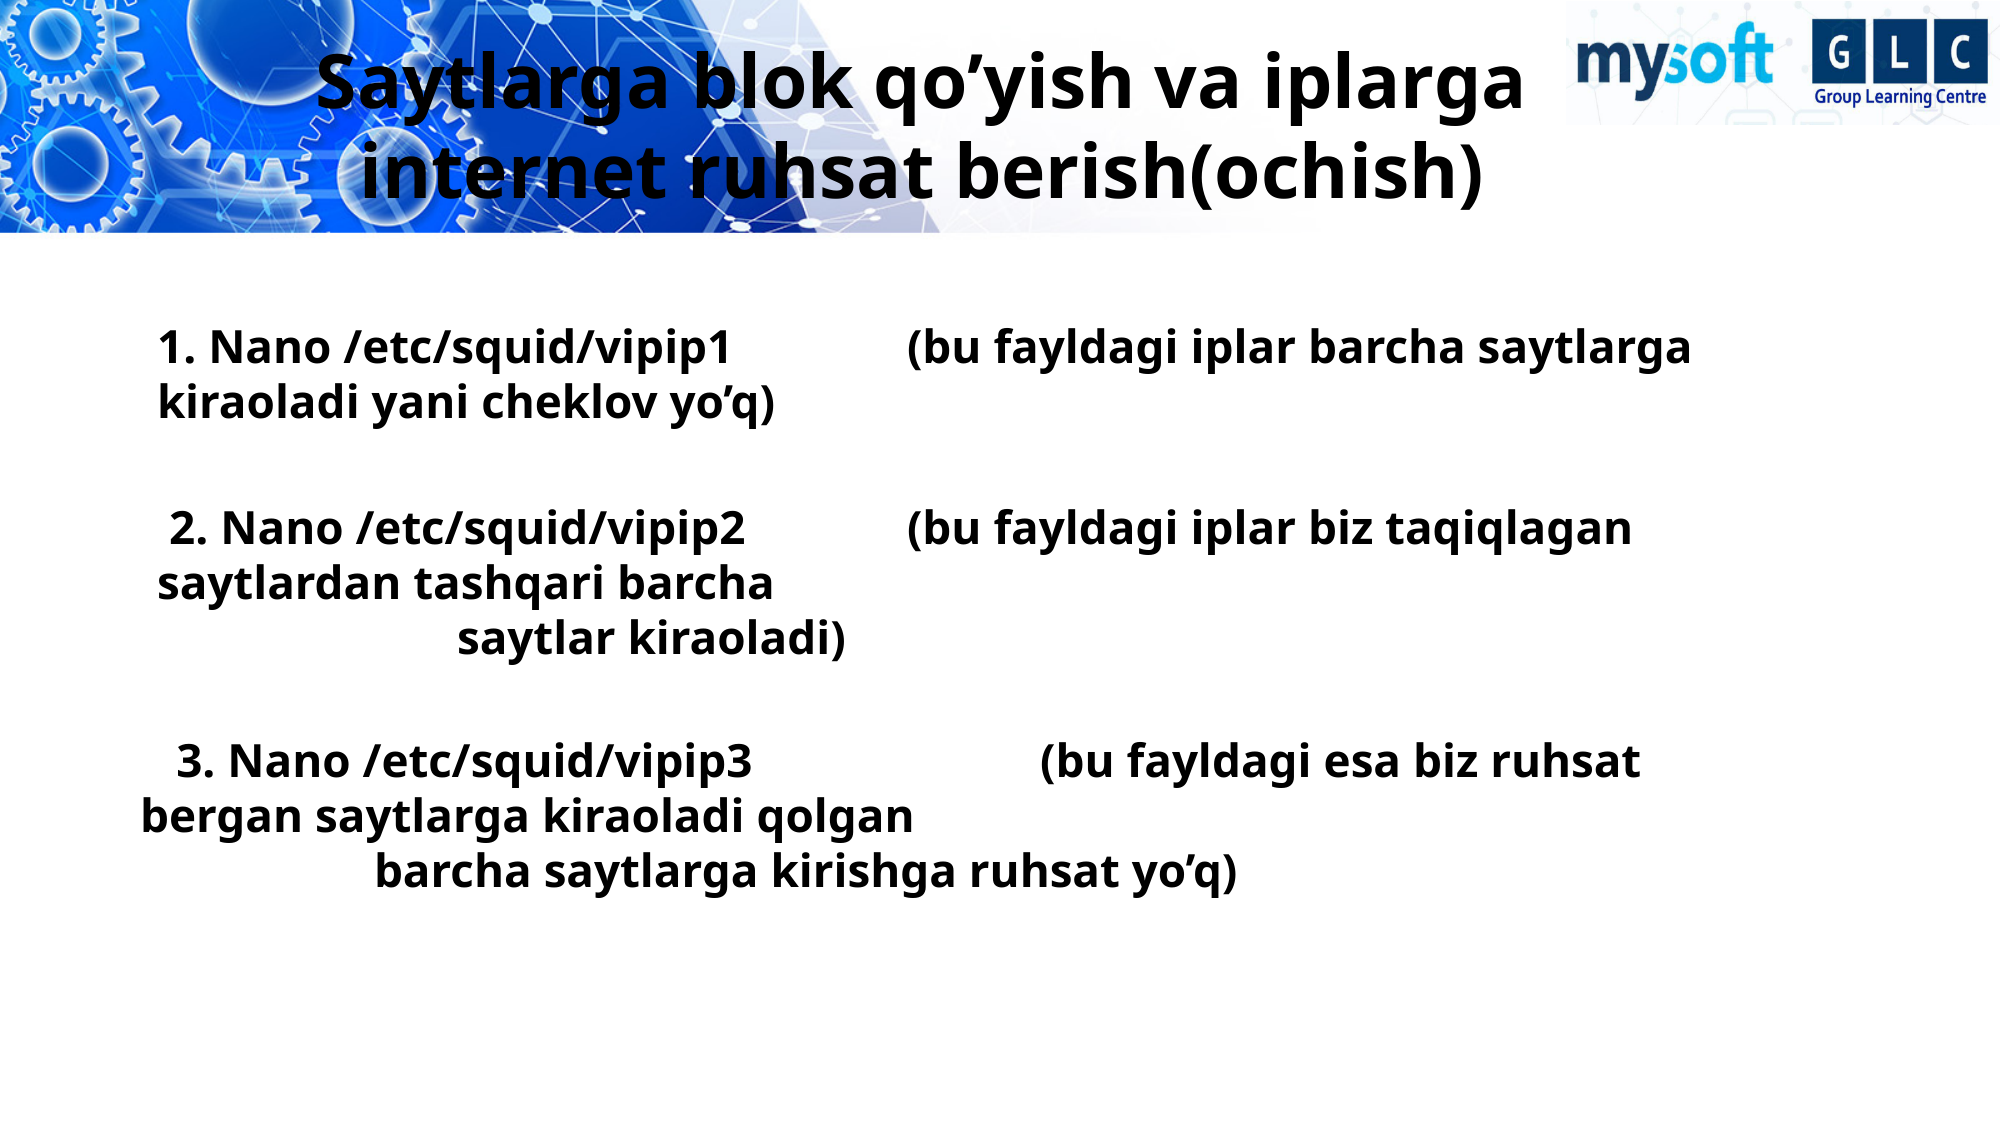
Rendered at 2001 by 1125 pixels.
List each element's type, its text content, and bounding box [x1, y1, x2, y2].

picture [0, 0, 2001, 1125]
text_box Saytlarga blok qo’yish va iplarga internet ruhsat berish(ochish) [277, 25, 1567, 221]
text_box 1. Nano /etc/squid/vipip1 (bu fayldagi iplar barcha saytlarga kiraoladi yani cheklov yo’q) [142, 310, 1806, 436]
text_box 2. Nano /etc/squid/vipip2 (bu fayldagi iplar biz taqiqlagan saytlardan tashqari barcha saytlar kiraoladi) [142, 491, 1806, 671]
text_box 3. Nano /etc/squid/vipip3 (bu fayldagi esa biz ruhsat bergan saytlarga kiraoladi qolgan barcha saytlarga kirishga ruhsat yo’q) [125, 724, 1789, 904]
